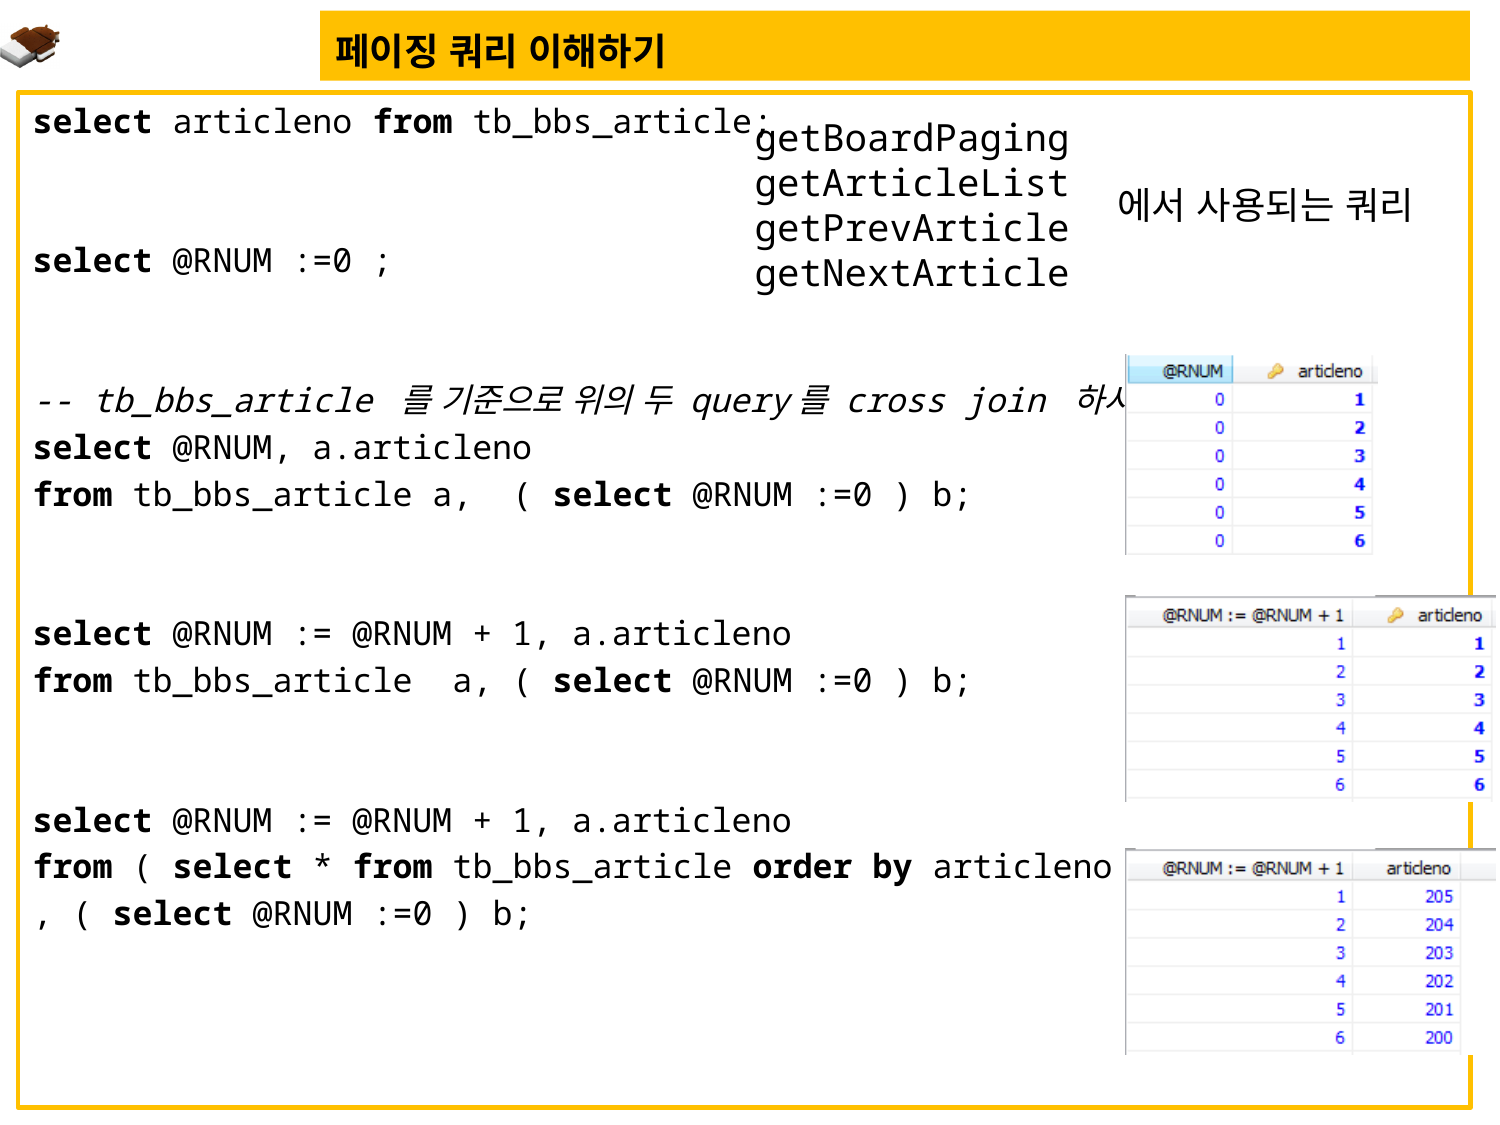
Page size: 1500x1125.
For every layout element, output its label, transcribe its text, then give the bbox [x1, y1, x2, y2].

picture [0, 23, 60, 69]
title 페이징 쿼리 이해하기 [320, 12, 1471, 81]
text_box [764, 105, 1452, 304]
picture [1125, 595, 1497, 802]
picture [1125, 354, 1378, 555]
picture [1125, 848, 1497, 1055]
list select articleno from tb_bbs_article; select @RNUM :=0 ; -- tb_bbs_article 를 기준으로 위의 두 query를 cross join 하시오. select @RNUM, a.articleno from tb_bbs_article a, ( select @RNUM :=0 ) b; select @RNUM := @RNUM + 1, a.articleno from tb_bbs_article a, ( select @RNUM :=0 ) b; select @RNUM := @RNUM + 1, a.articleno from ( select * from tb_bbs_article order by articleno desc) a , ( select @RNUM :=0 ) b; [16, 90, 1473, 1110]
